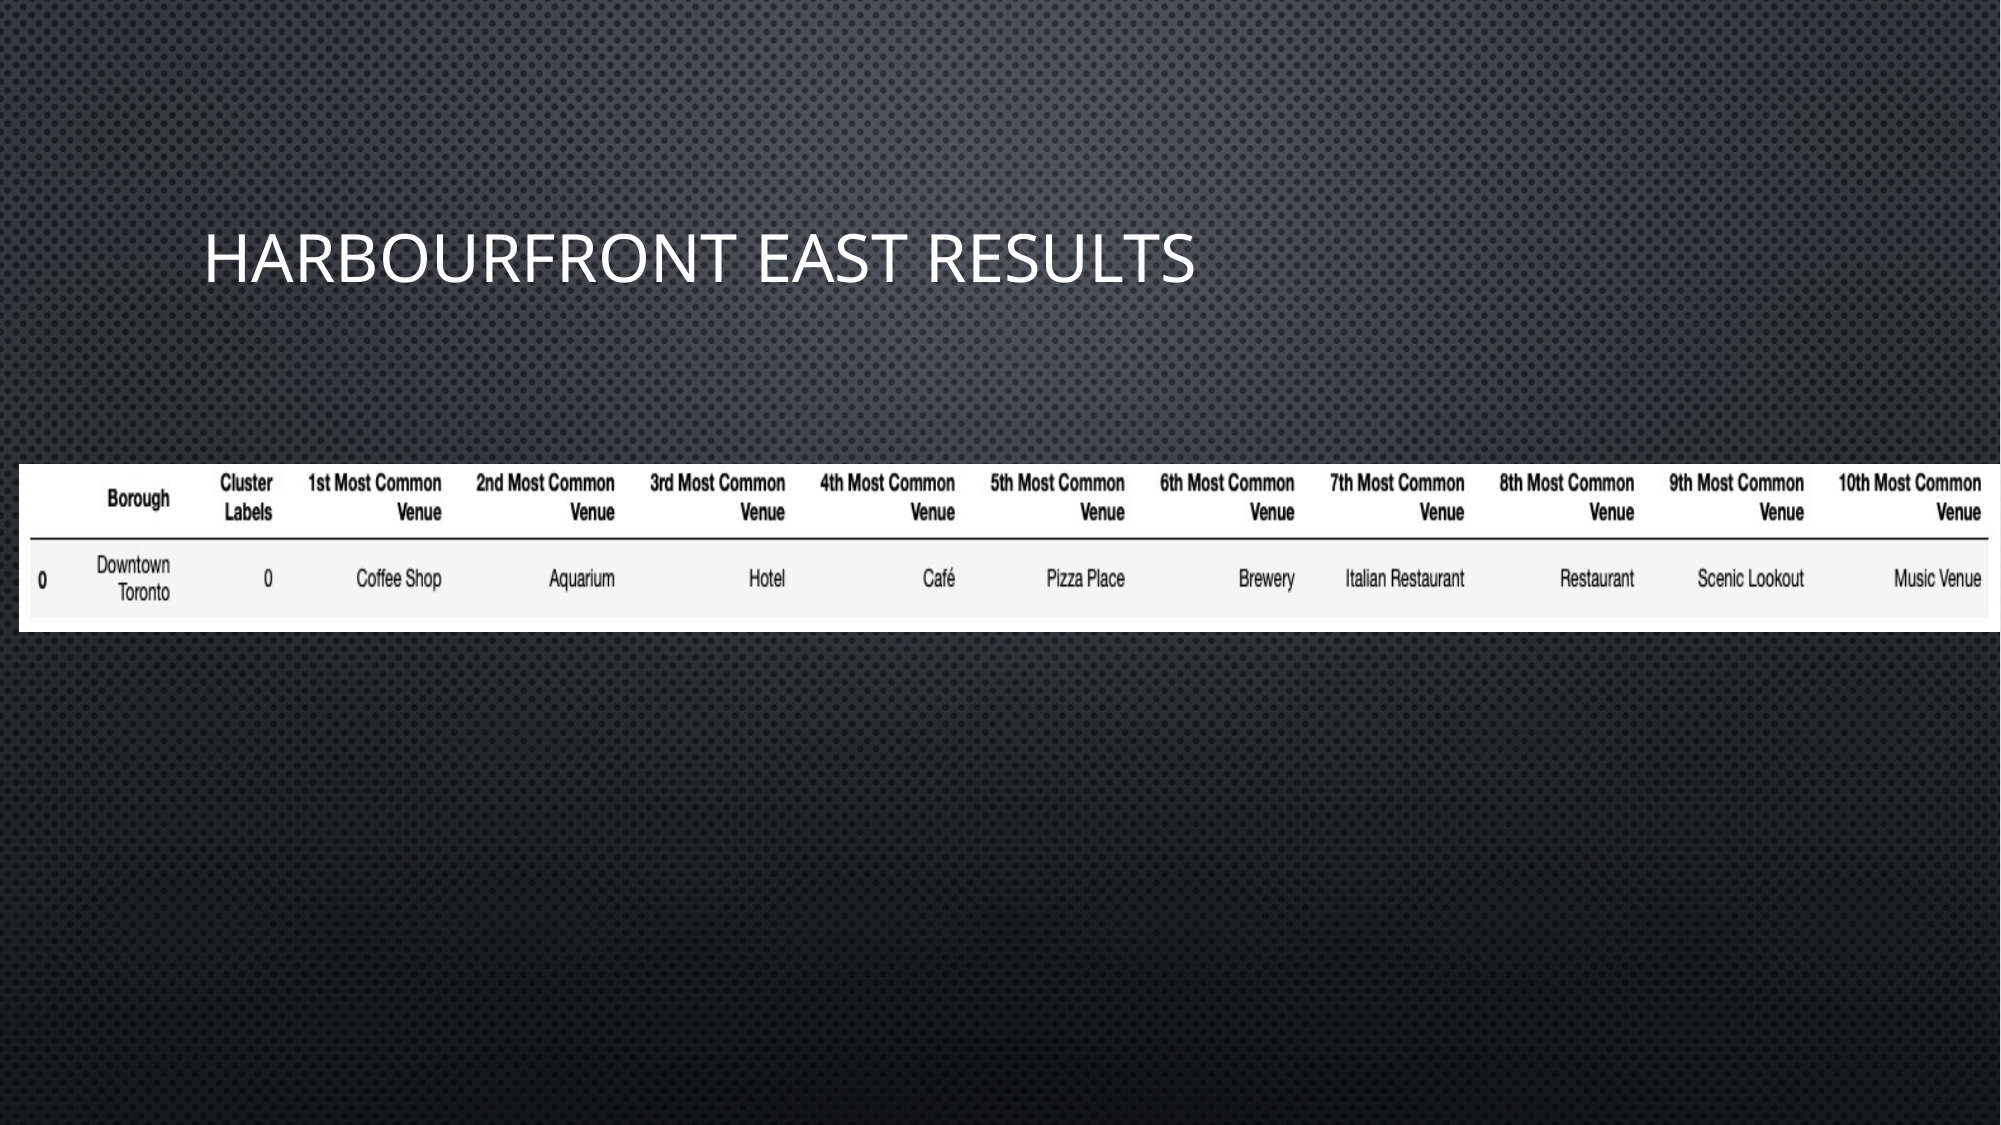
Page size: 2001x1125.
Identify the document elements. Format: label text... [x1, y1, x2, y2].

title Harbourfront East Results [187, 99, 1813, 413]
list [18, 464, 2000, 632]
